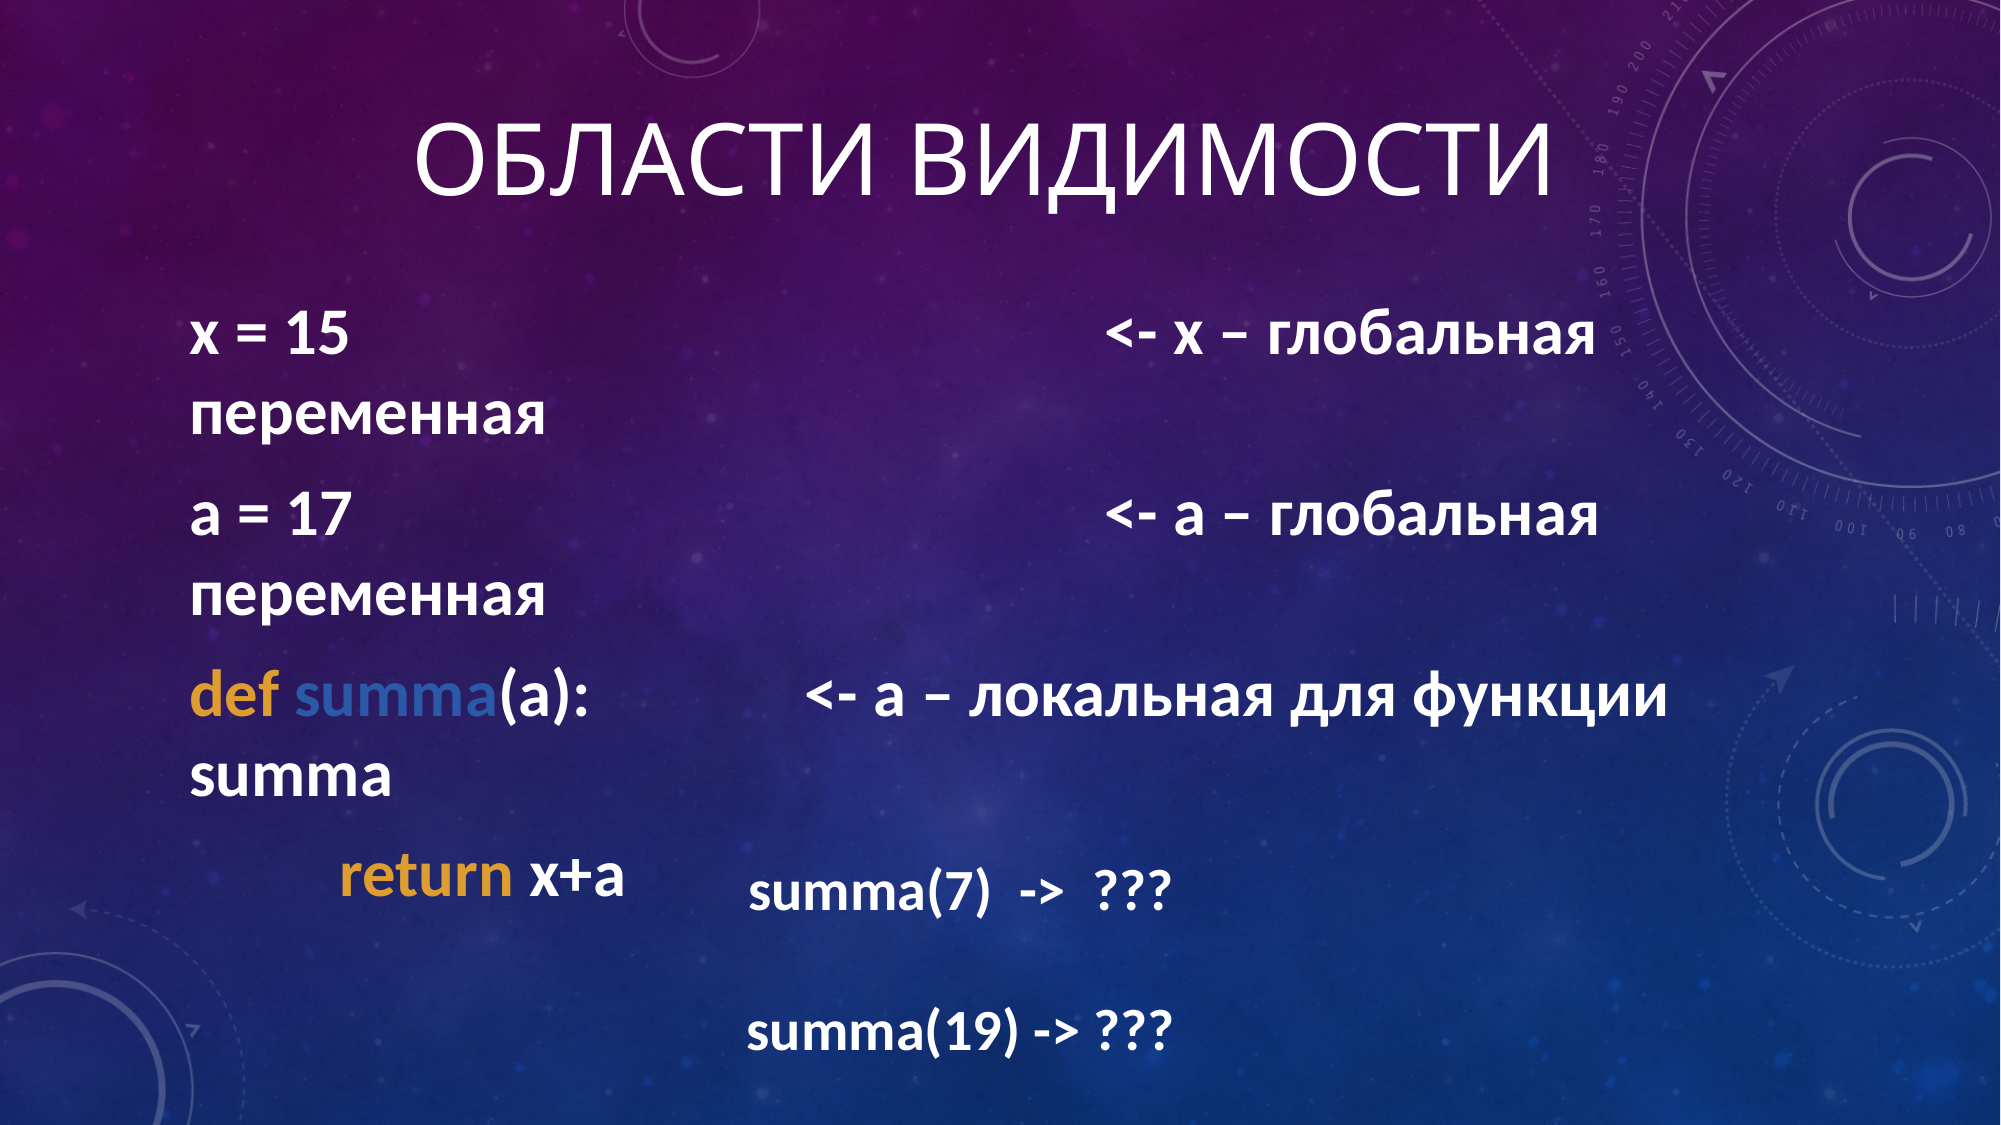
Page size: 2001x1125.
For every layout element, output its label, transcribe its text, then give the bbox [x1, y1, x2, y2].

picture [0, 0, 2001, 1125]
list x = 15 <- x – глобальная переменная a = 17 <- a – глобальная переменная def summa(a): <- а – локальная для функции summa return x+a [174, 280, 1866, 917]
text_box summa(7) -> ??? summa(19) -> ??? [643, 844, 1279, 1070]
title Области видимости [153, 36, 1816, 276]
